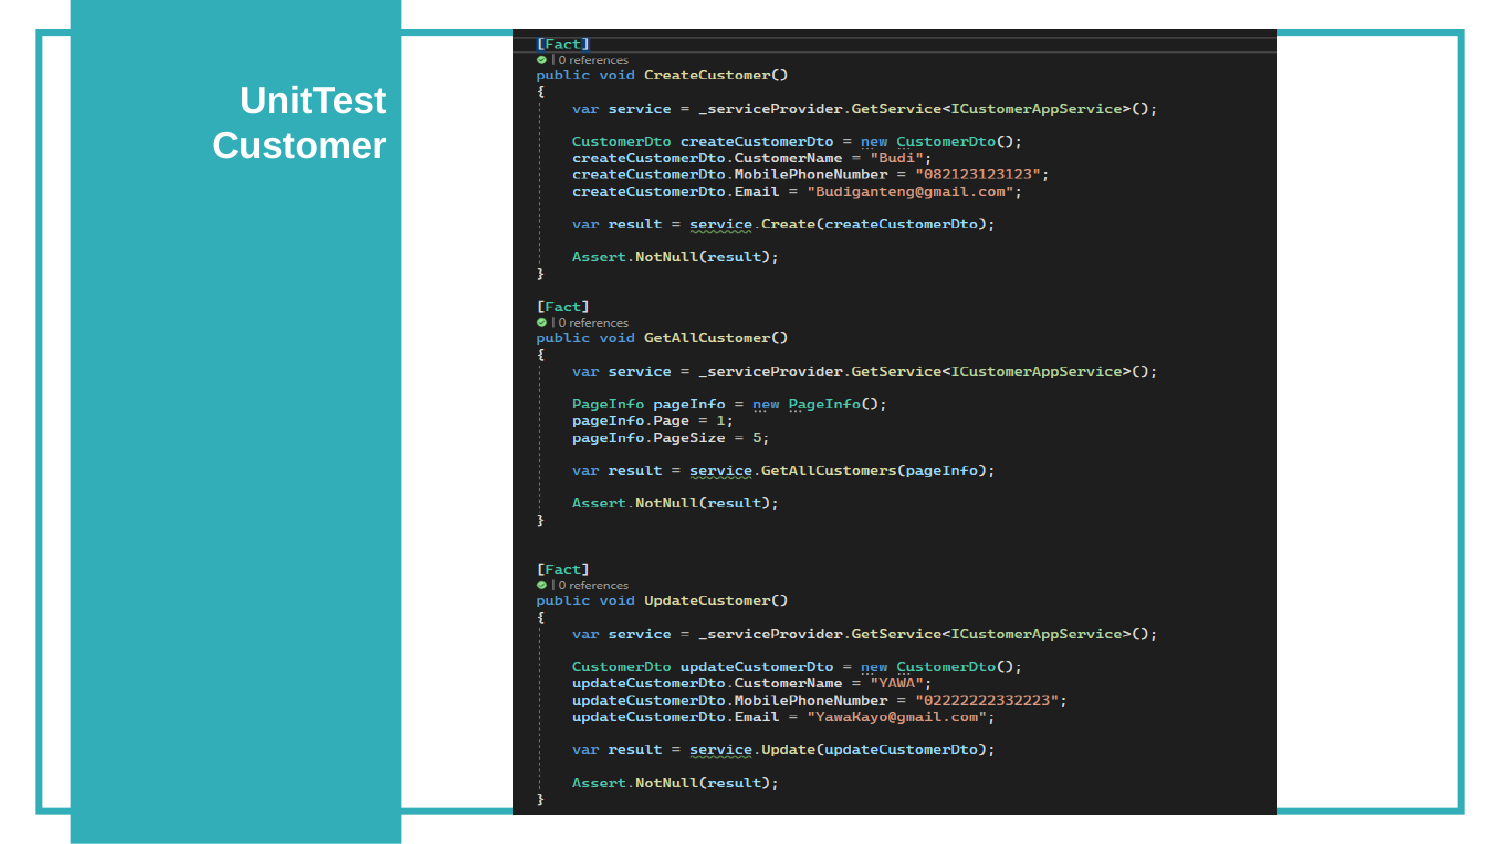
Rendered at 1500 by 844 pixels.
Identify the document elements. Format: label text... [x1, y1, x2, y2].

text_box UnitTest Customer [70, 68, 402, 305]
text_box [1275, 27, 1467, 817]
text_box [404, 805, 509, 817]
picture [513, 28, 1277, 815]
text_box [33, 27, 69, 817]
text_box [69, 0, 404, 844]
text_box [404, 27, 514, 38]
